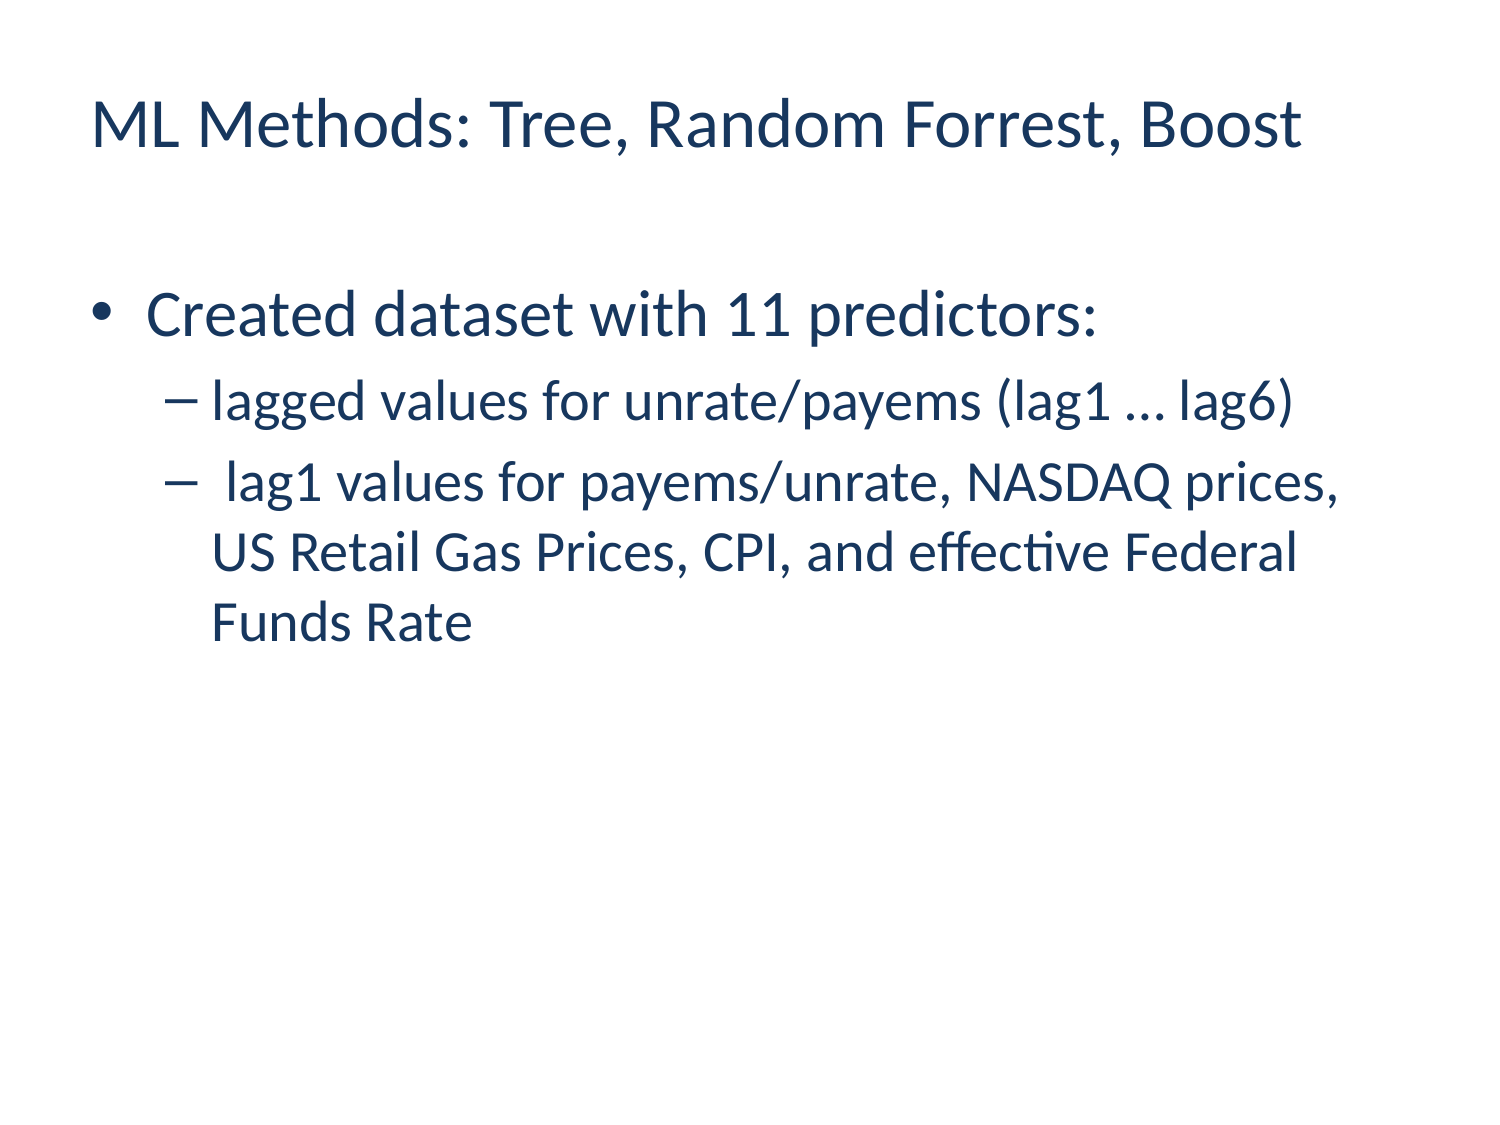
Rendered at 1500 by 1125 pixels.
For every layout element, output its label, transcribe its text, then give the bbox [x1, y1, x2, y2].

title ML Methods: Tree, Random Forrest, Boost [75, 25, 1425, 213]
list Created dataset with 11 predictors: lagged values for unrate/payems (lag1 … lag6) lag1 values for payems/unrate, NASDAQ prices, US Retail Gas Prices, CPI, and effective Federal Funds Rate [75, 262, 1425, 1005]
